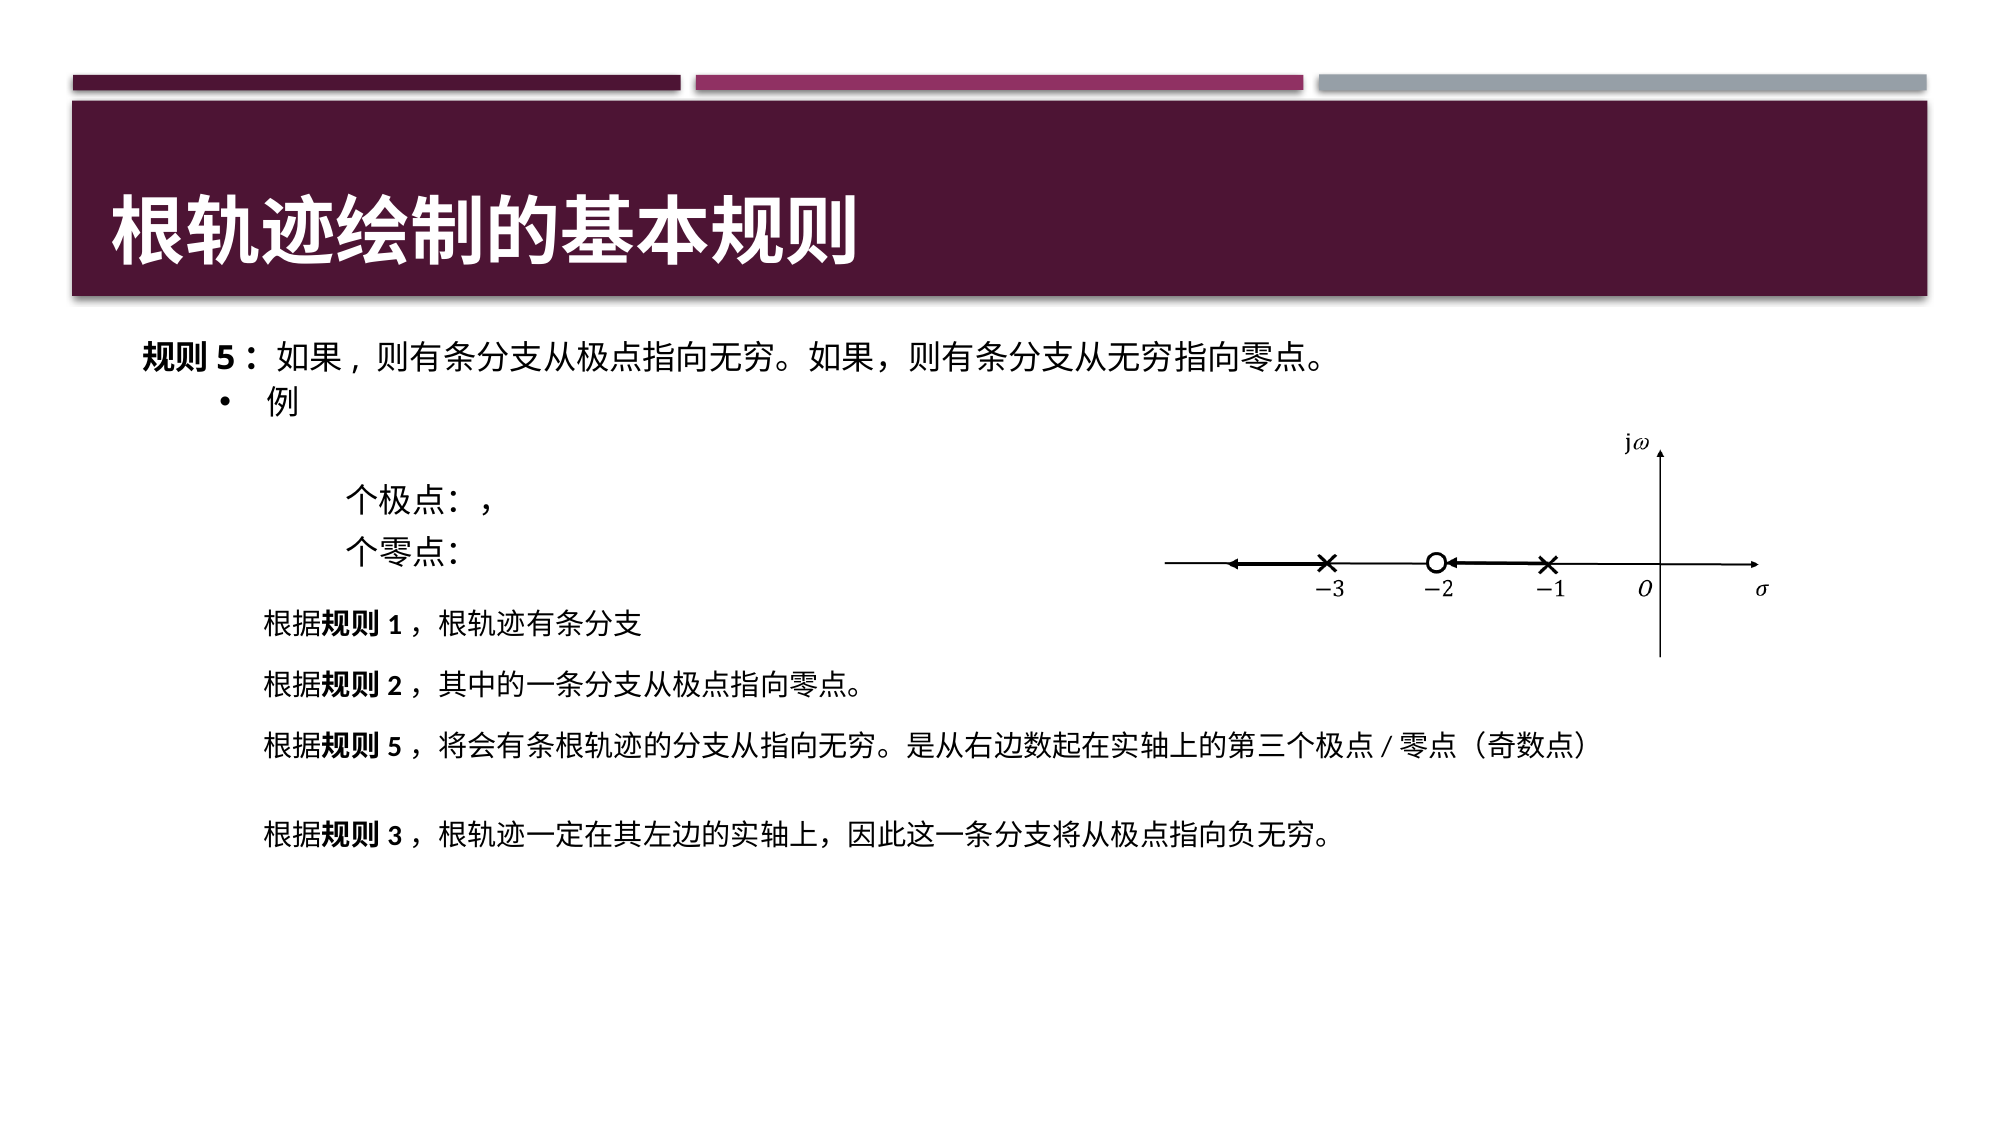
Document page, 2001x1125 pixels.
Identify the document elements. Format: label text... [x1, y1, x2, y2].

picture [1163, 421, 1823, 660]
title 根轨迹绘制的基本规则 [95, 115, 1905, 282]
